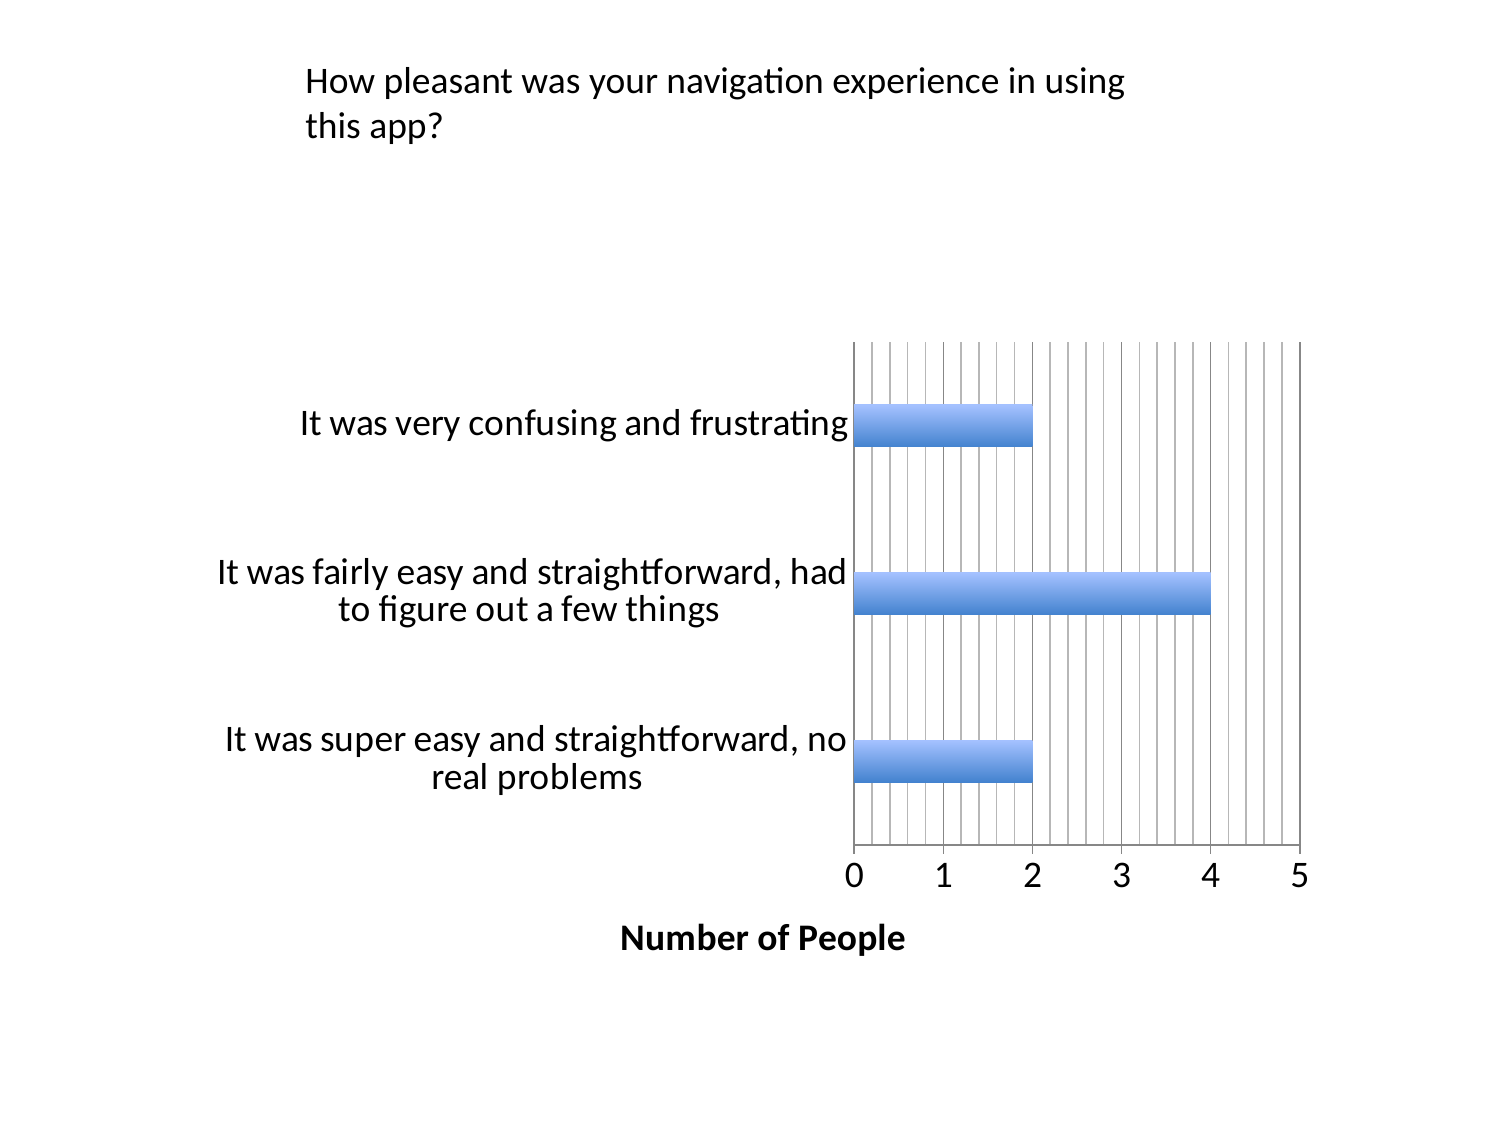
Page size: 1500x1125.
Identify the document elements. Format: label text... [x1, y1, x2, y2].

text_box How pleasant was your navigation experience in using this app? [290, 48, 1192, 154]
chart [193, 328, 1333, 996]
